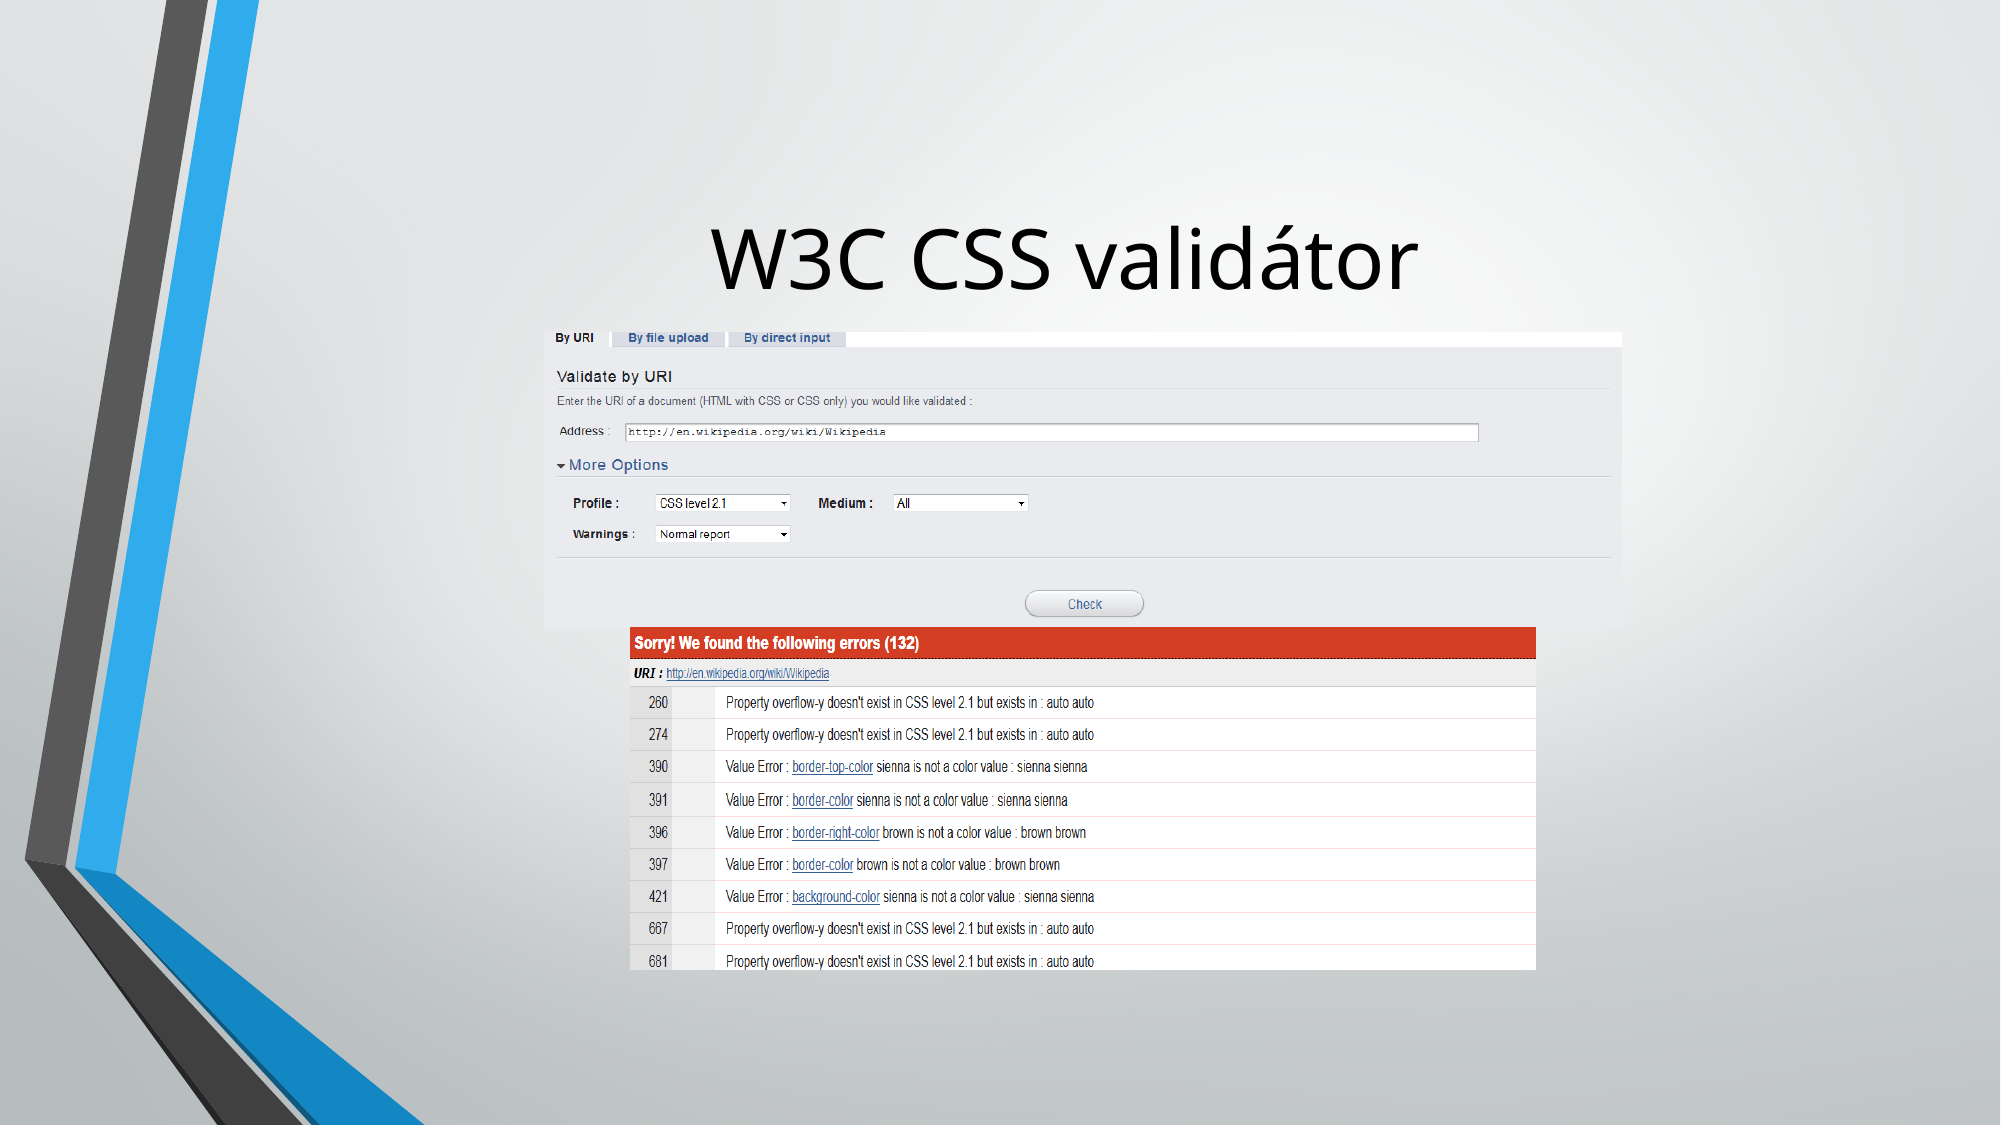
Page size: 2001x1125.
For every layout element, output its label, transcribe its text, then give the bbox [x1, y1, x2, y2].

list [630, 626, 1536, 970]
title W3C CSS validátor [243, 112, 1887, 400]
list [544, 332, 1622, 628]
